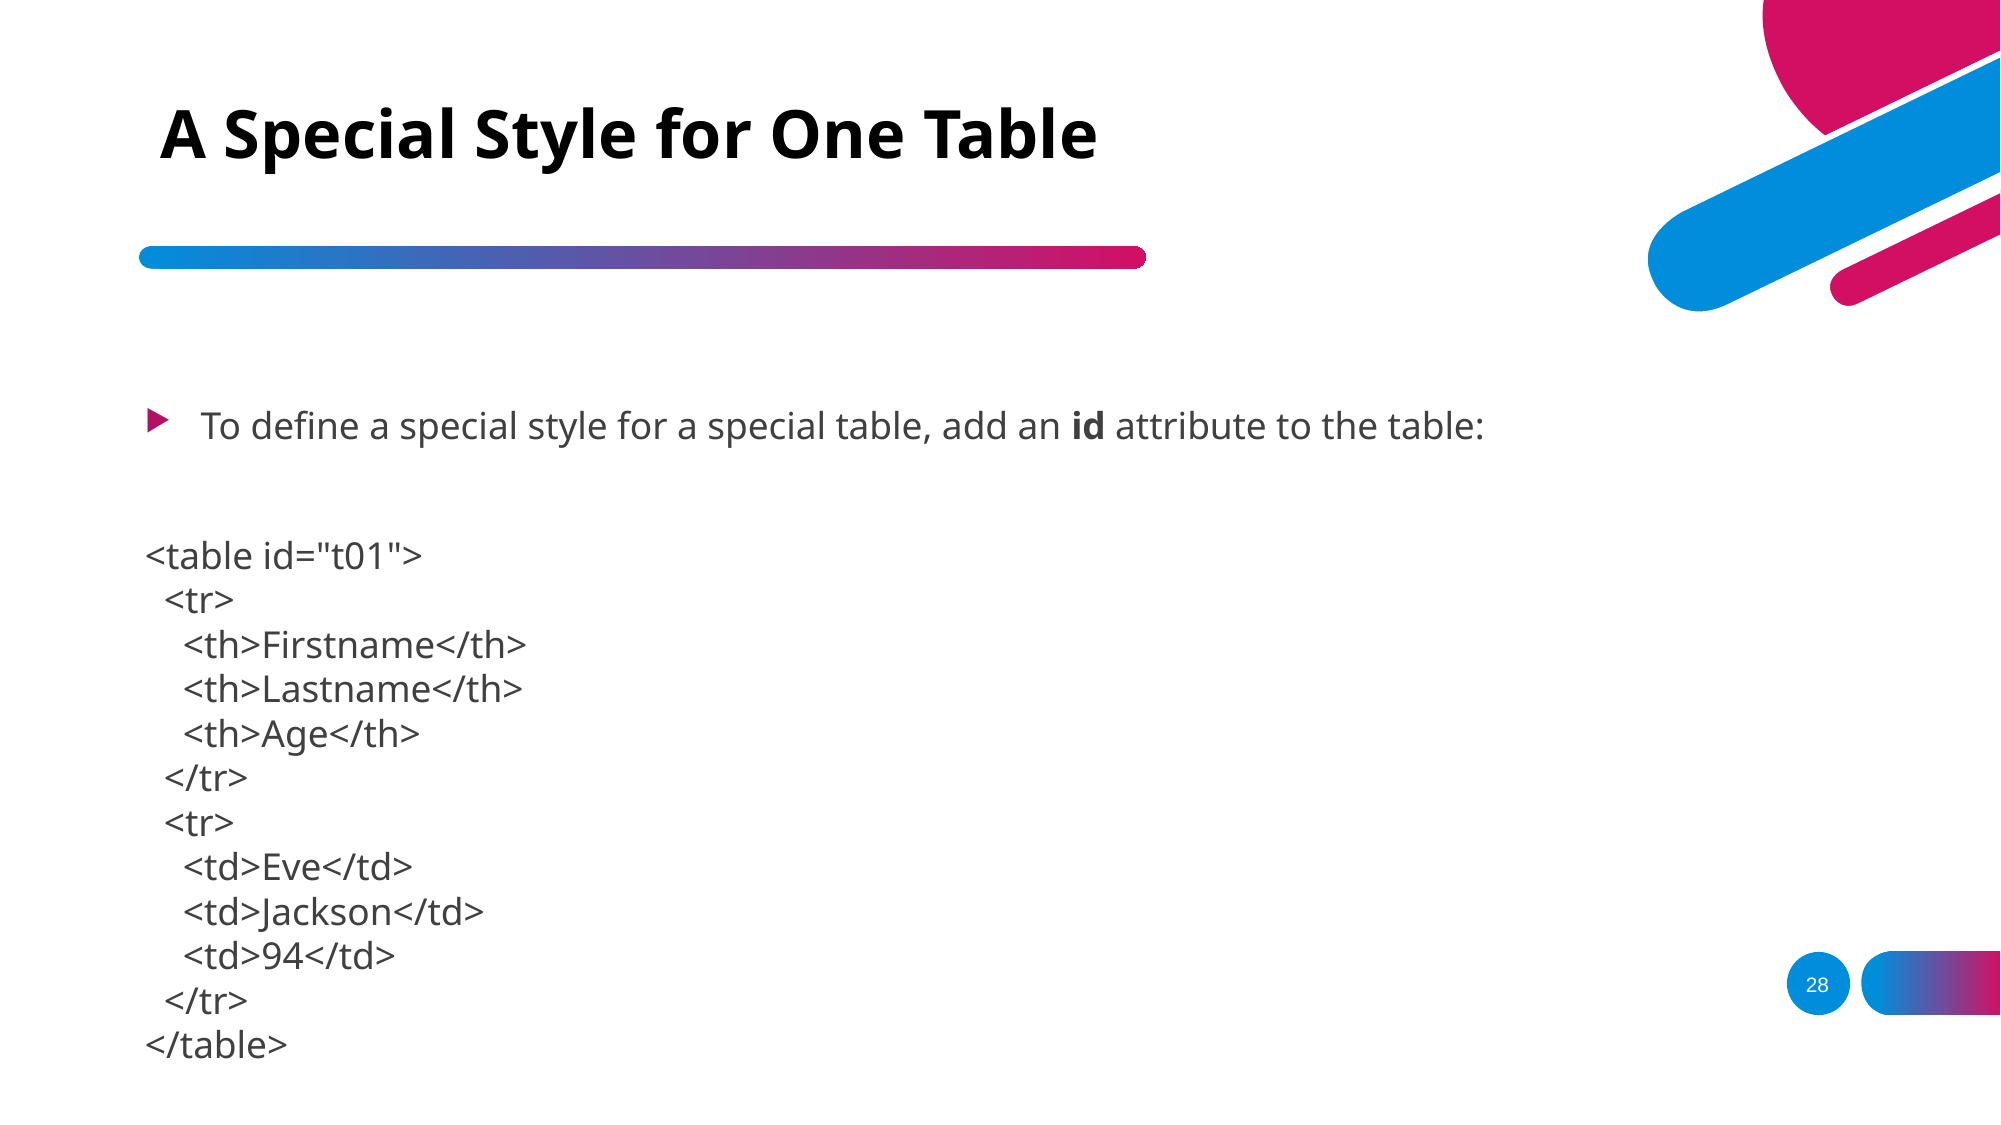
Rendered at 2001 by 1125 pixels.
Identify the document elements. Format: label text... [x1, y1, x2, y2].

text_box To define a special style for a special table, add an id attribute to the table: <table id="t01"> <tr> <th>Firstname</th> <th>Lastname</th> <th>Age</th> </tr> <tr> <td>Eve</td> <td>Jackson</td> <td>94</td> </tr> </table> [130, 394, 1927, 1074]
title A Special Style for One Table [145, 59, 1726, 215]
